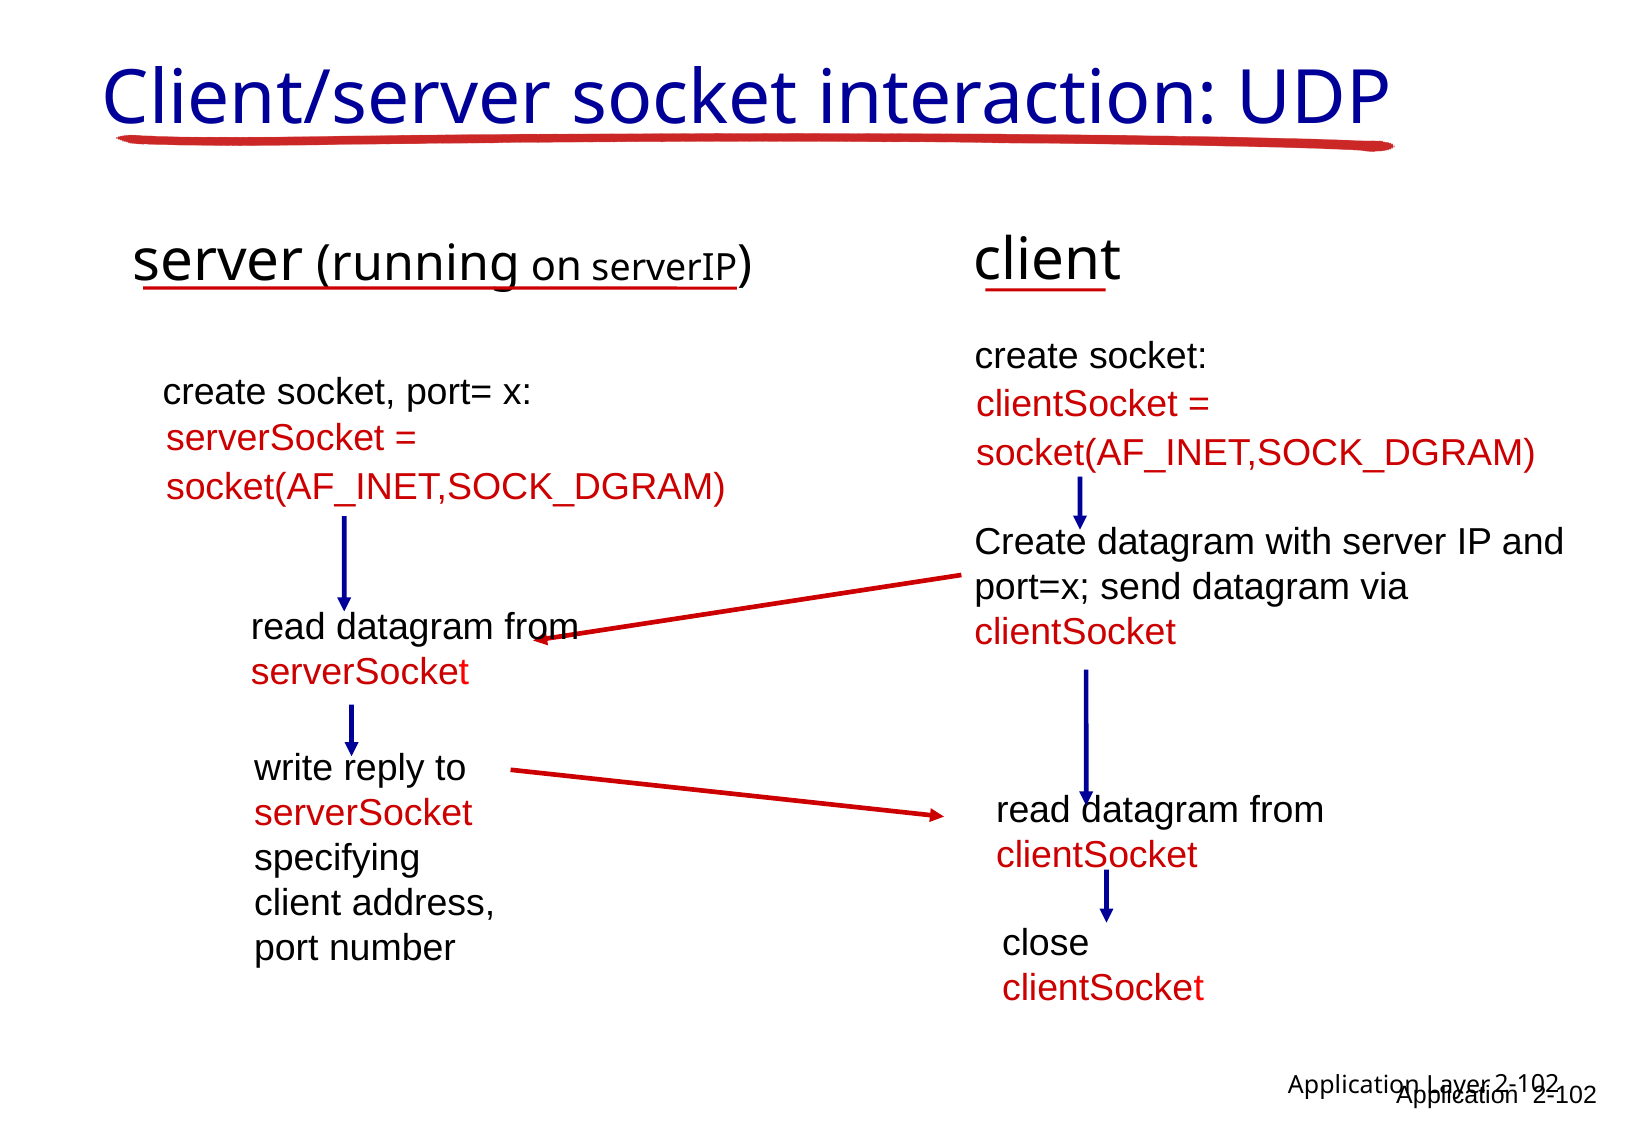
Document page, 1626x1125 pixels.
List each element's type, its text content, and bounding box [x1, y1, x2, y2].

footer Application Layer [990, 1060, 1506, 1109]
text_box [233, 515, 597, 701]
text_box Application 2-102 [1353, 1071, 1612, 1119]
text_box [237, 704, 945, 978]
slide_number 2-102 [1479, 1059, 1600, 1106]
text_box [532, 218, 1584, 661]
text_box create socket, port= x: [147, 359, 527, 419]
text_box serverSocket = socket(AF_INET,SOCK_DGRAM) [151, 408, 527, 515]
title Client/server socket interaction: UDP [86, 0, 1469, 188]
text_box server (running on serverIP) [117, 214, 768, 300]
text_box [978, 669, 1343, 1017]
picture [109, 128, 1410, 157]
